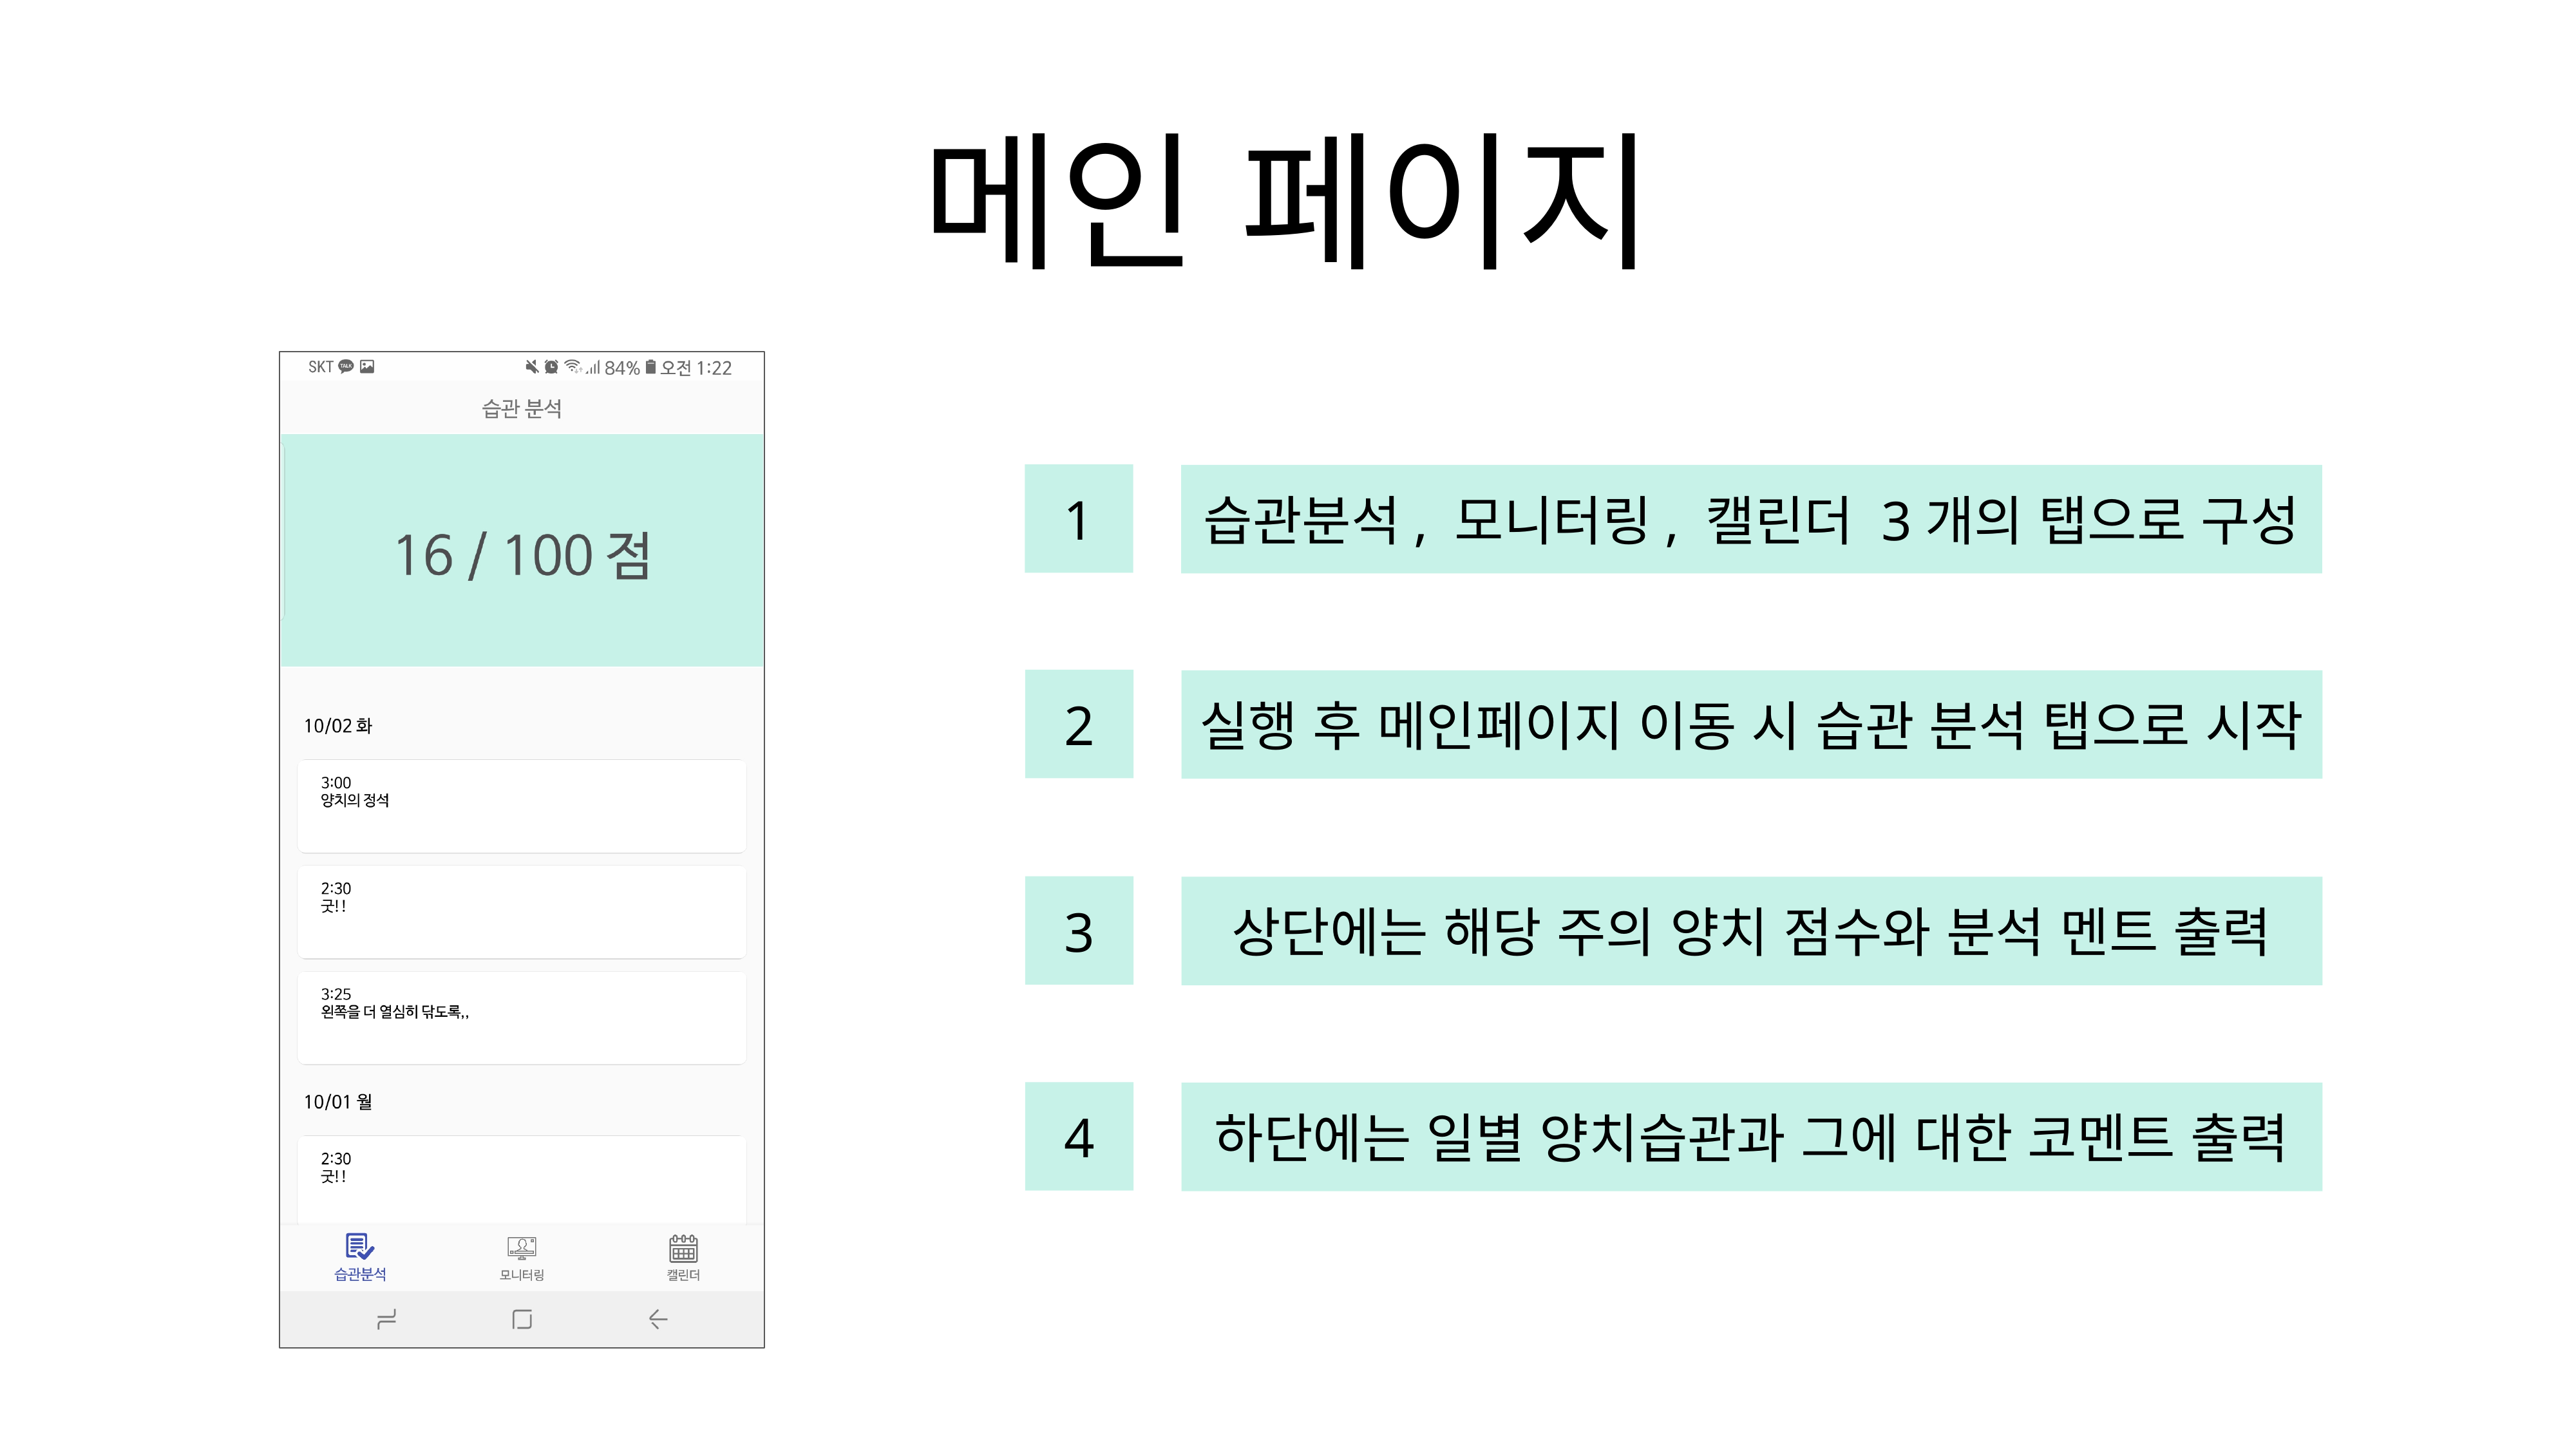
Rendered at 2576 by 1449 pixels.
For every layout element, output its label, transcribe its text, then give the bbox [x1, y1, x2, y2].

picture [279, 352, 764, 1348]
text_box 3 [1025, 876, 1134, 985]
text_box 습관분석, 모니터링, 캘린더 3개의 탭으로 구성 [1181, 464, 2322, 574]
text_box 1 [1025, 464, 1133, 573]
title 메인 페이지 [463, 37, 2113, 359]
text_box 상단에는 해당 주의 양치 점수와 분석 멘트 출력 [1181, 876, 2323, 985]
text_box 4 [1025, 1082, 1134, 1191]
text_box 2 [1025, 669, 1134, 779]
text_box 실행 후 메인페이지 이동 시 습관 분석 탭으로 시작 [1181, 670, 2323, 779]
text_box 하단에는 일별 양치습관과 그에 대한 코멘트 출력 [1181, 1083, 2323, 1191]
